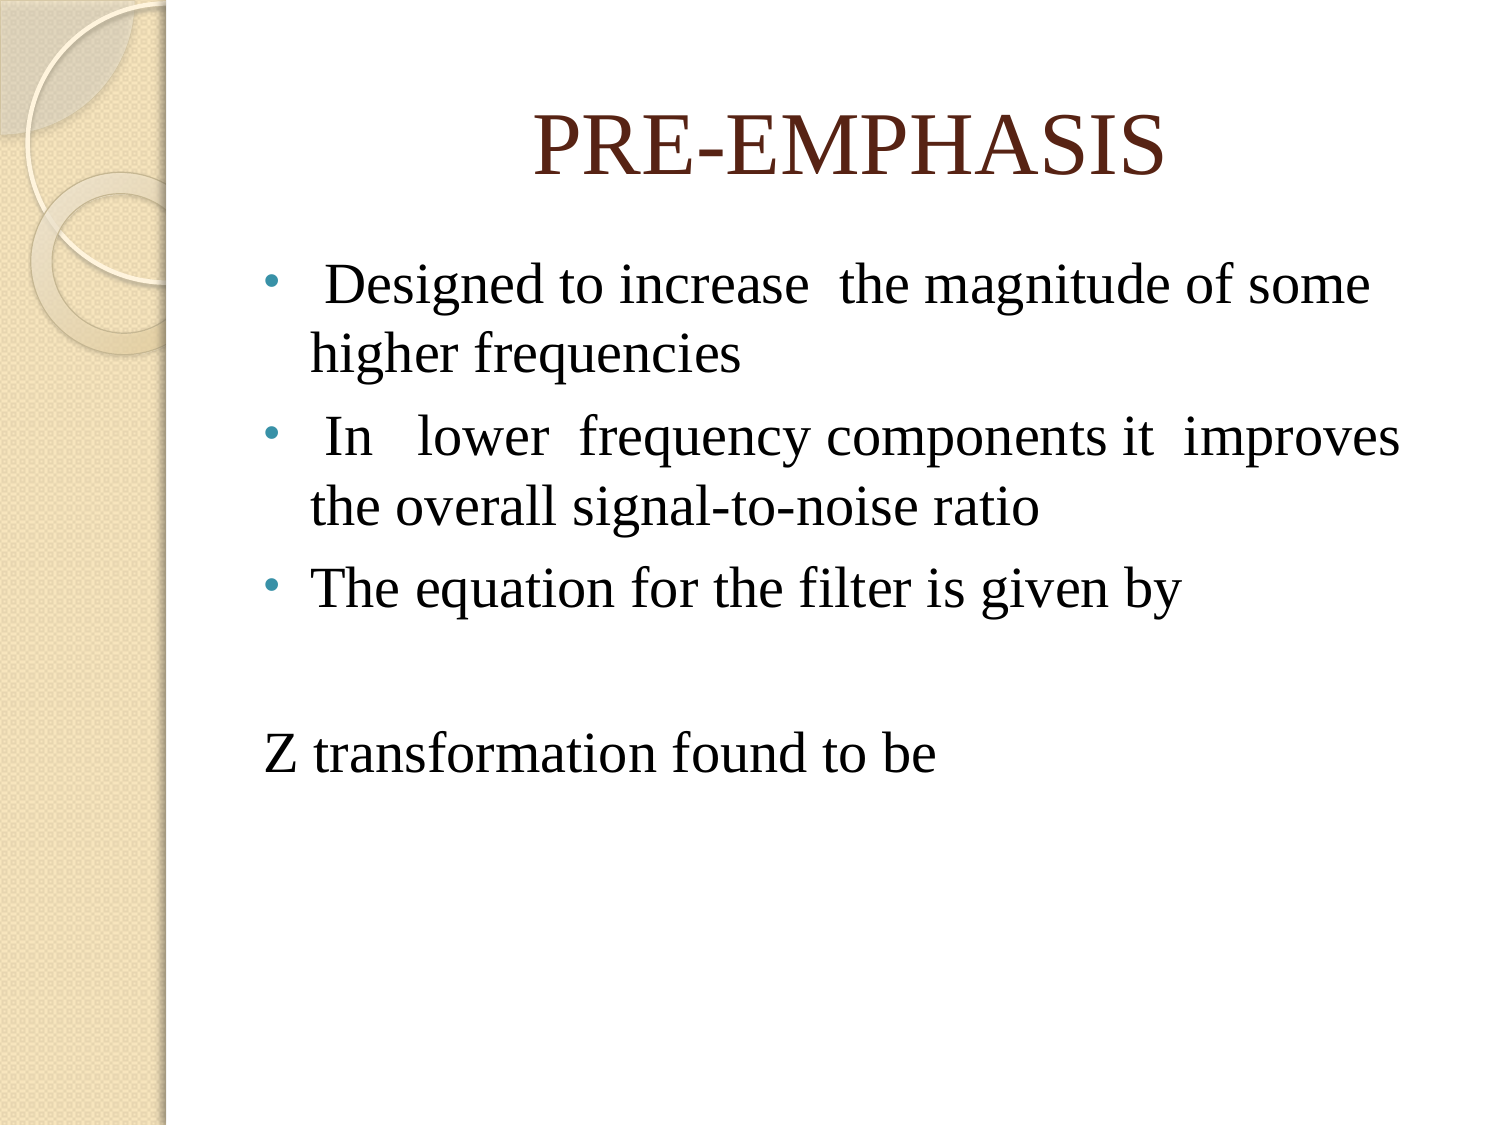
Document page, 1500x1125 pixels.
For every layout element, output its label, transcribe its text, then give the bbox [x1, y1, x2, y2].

list Designed to increase the magnitude of some higher frequencies In lower frequency components it improves the overall signal-to-noise ratio The equation for the filter is given by Z transformation found to be [235, 237, 1466, 1025]
title PRE-EMPHASIS [235, 45, 1466, 233]
